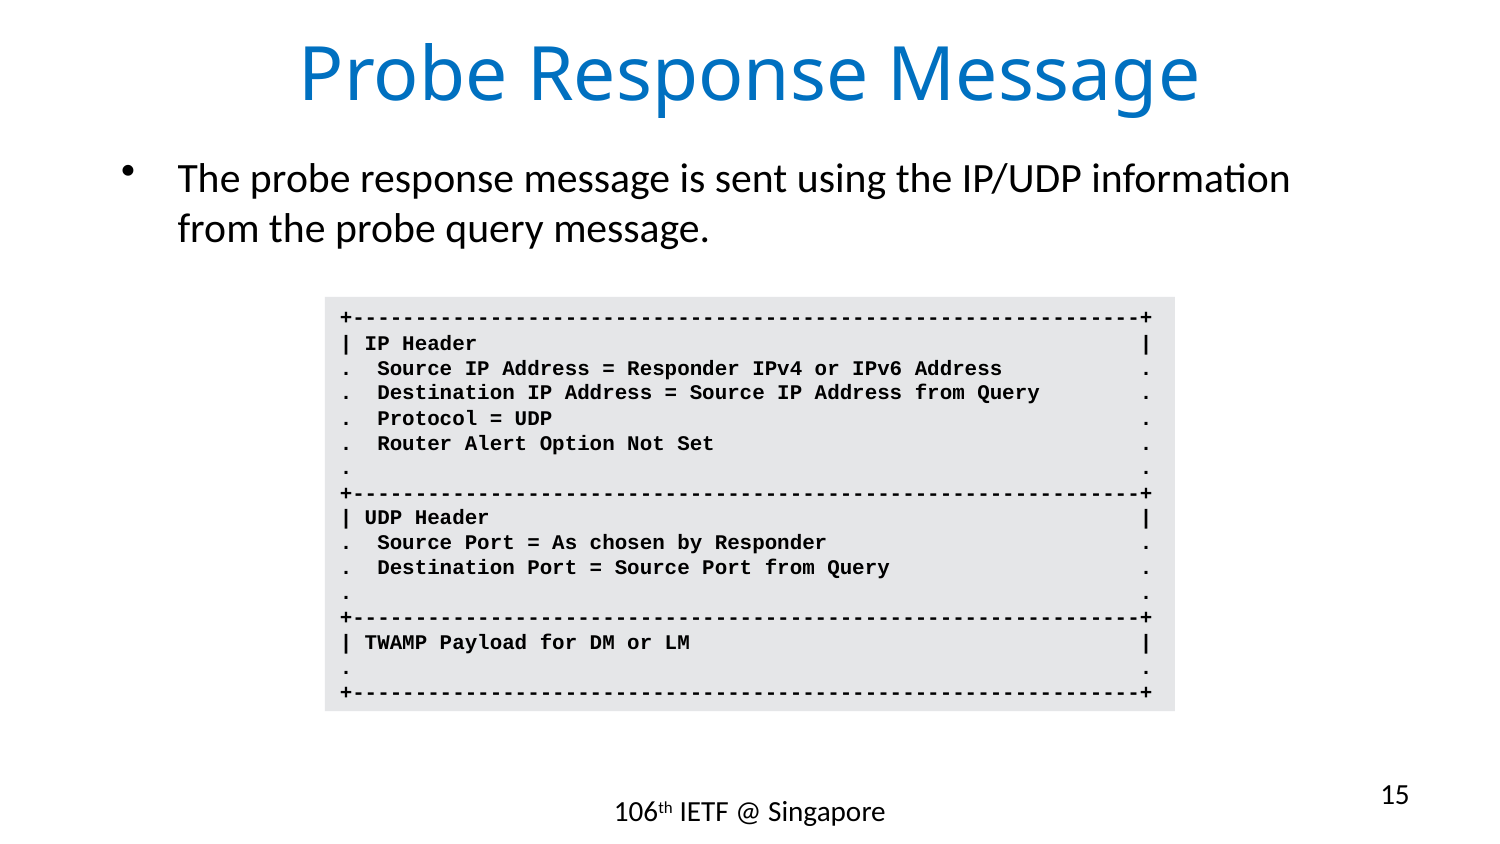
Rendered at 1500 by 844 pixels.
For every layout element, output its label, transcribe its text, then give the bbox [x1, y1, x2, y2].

footer 106th IETF @ Singapore [512, 784, 988, 844]
list The probe response message is sent using the IP/UDP information from the probe query message. [105, 142, 1394, 271]
text_box +---------------------------------------------------------------+ | IP Header | . Source IP Address = Responder IPv4 or IPv6 Address . . Destination IP Address = Source IP Address from Query . . Protocol = UDP . . Router Alert Option Not Set . . . +---------------------------------------------------------------+ | UDP Header | . Source Port = As chosen by Responder . . Destination Port = Source Port from Query . . . +---------------------------------------------------------------+ | TWAMP Payload for DM or LM | . . +---------------------------------------------------------------+ [324, 296, 1175, 712]
slide_number 15 [1074, 768, 1426, 828]
title Probe Response Message [74, 0, 1426, 141]
